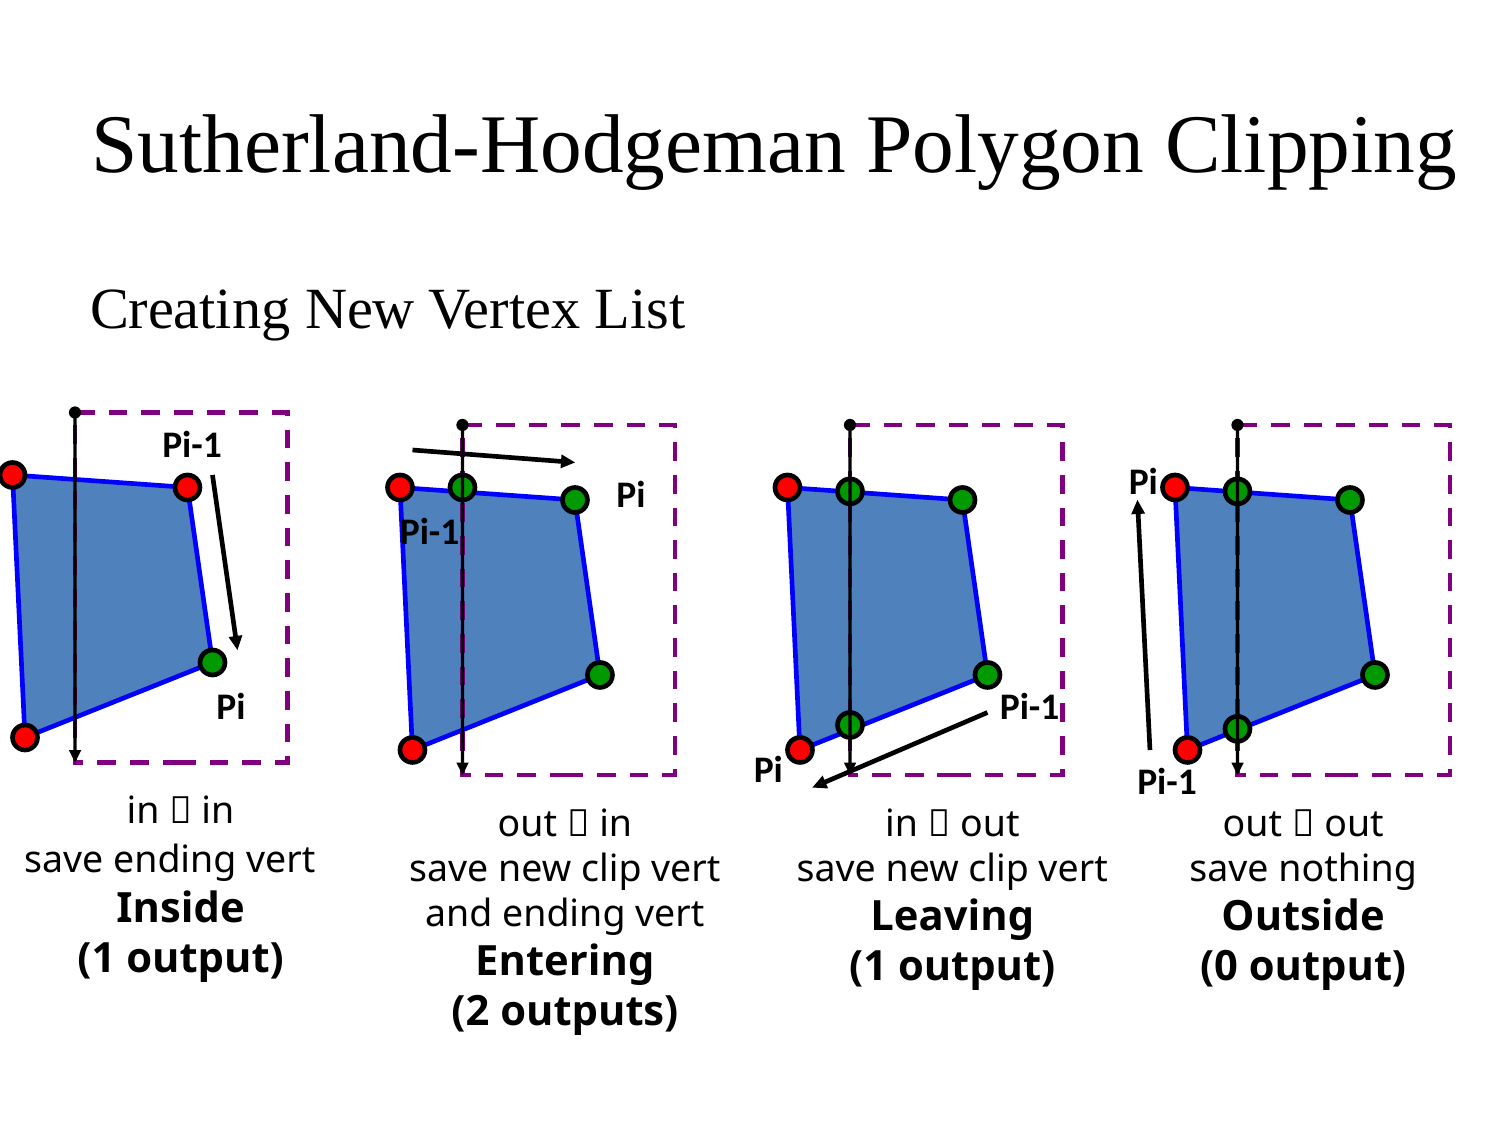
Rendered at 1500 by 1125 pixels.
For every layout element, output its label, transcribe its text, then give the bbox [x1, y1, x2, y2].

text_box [387, 424, 743, 1042]
list Creating New Vertex List [75, 262, 1425, 363]
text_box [737, 424, 1131, 997]
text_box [1131, 424, 1451, 997]
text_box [0, 412, 359, 990]
title Sutherland-Hodgeman Polygon Clipping [75, 45, 1475, 233]
